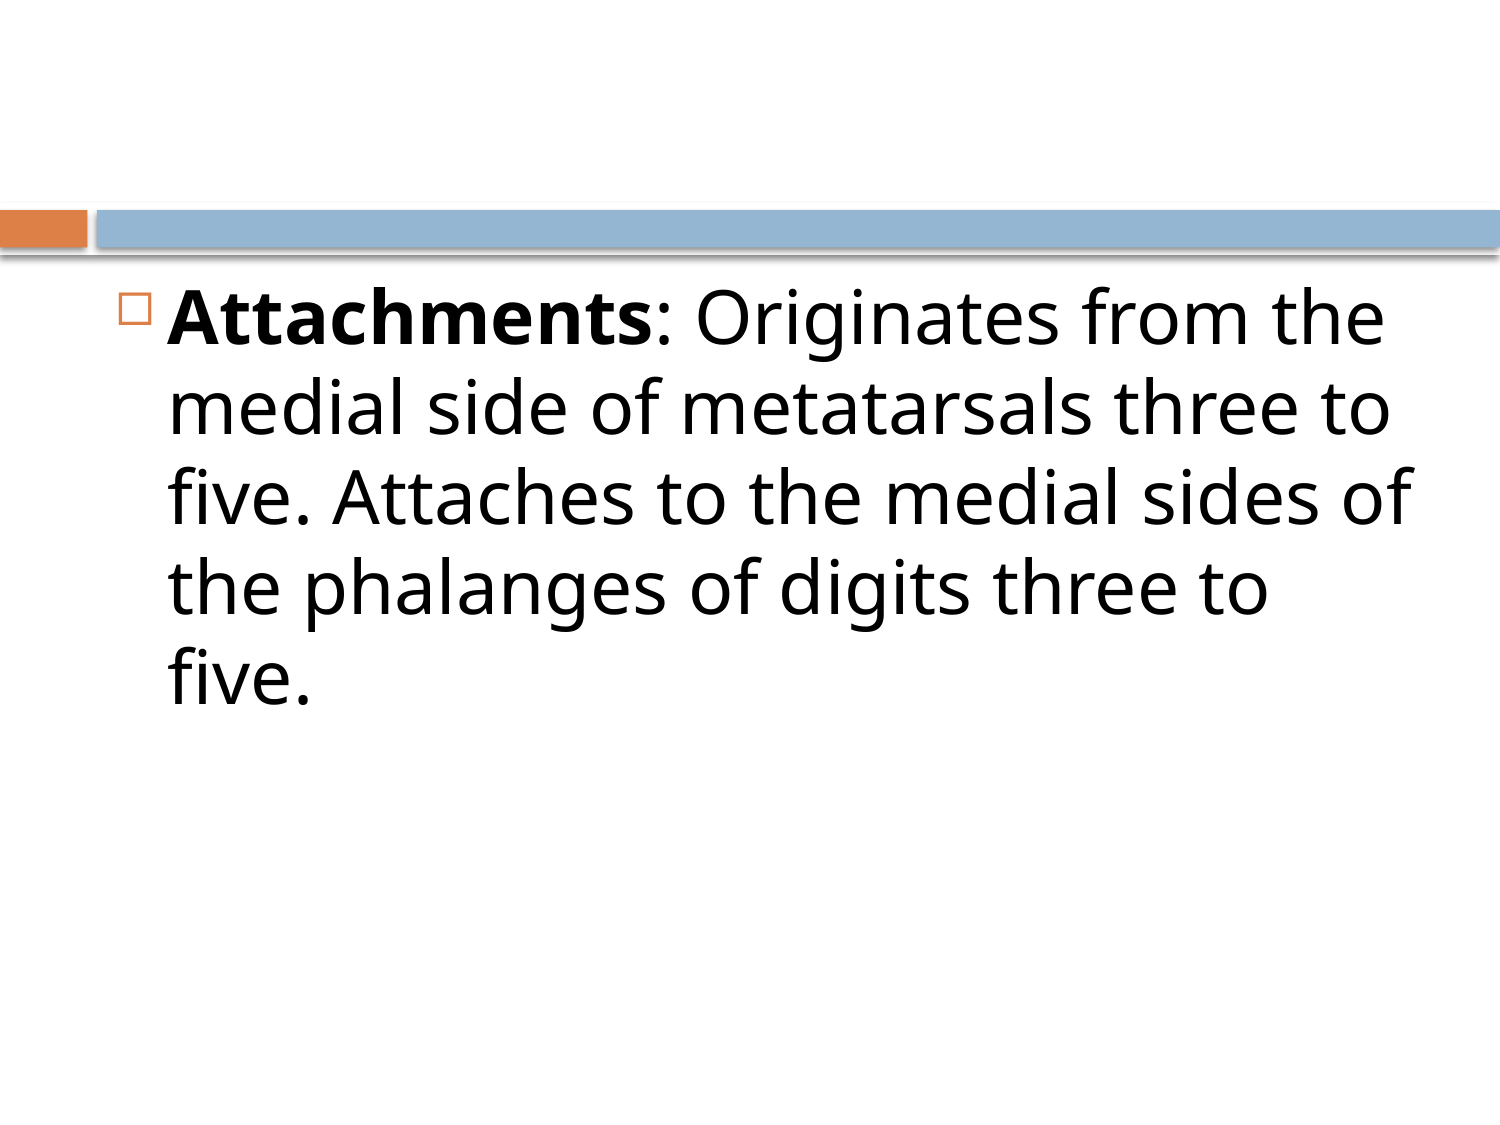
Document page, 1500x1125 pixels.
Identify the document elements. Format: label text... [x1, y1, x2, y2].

list Attachments: Originates from the medial side of metatarsals three to five. Attaches to the medial sides of the phalanges of digits three to five. [100, 262, 1438, 1000]
